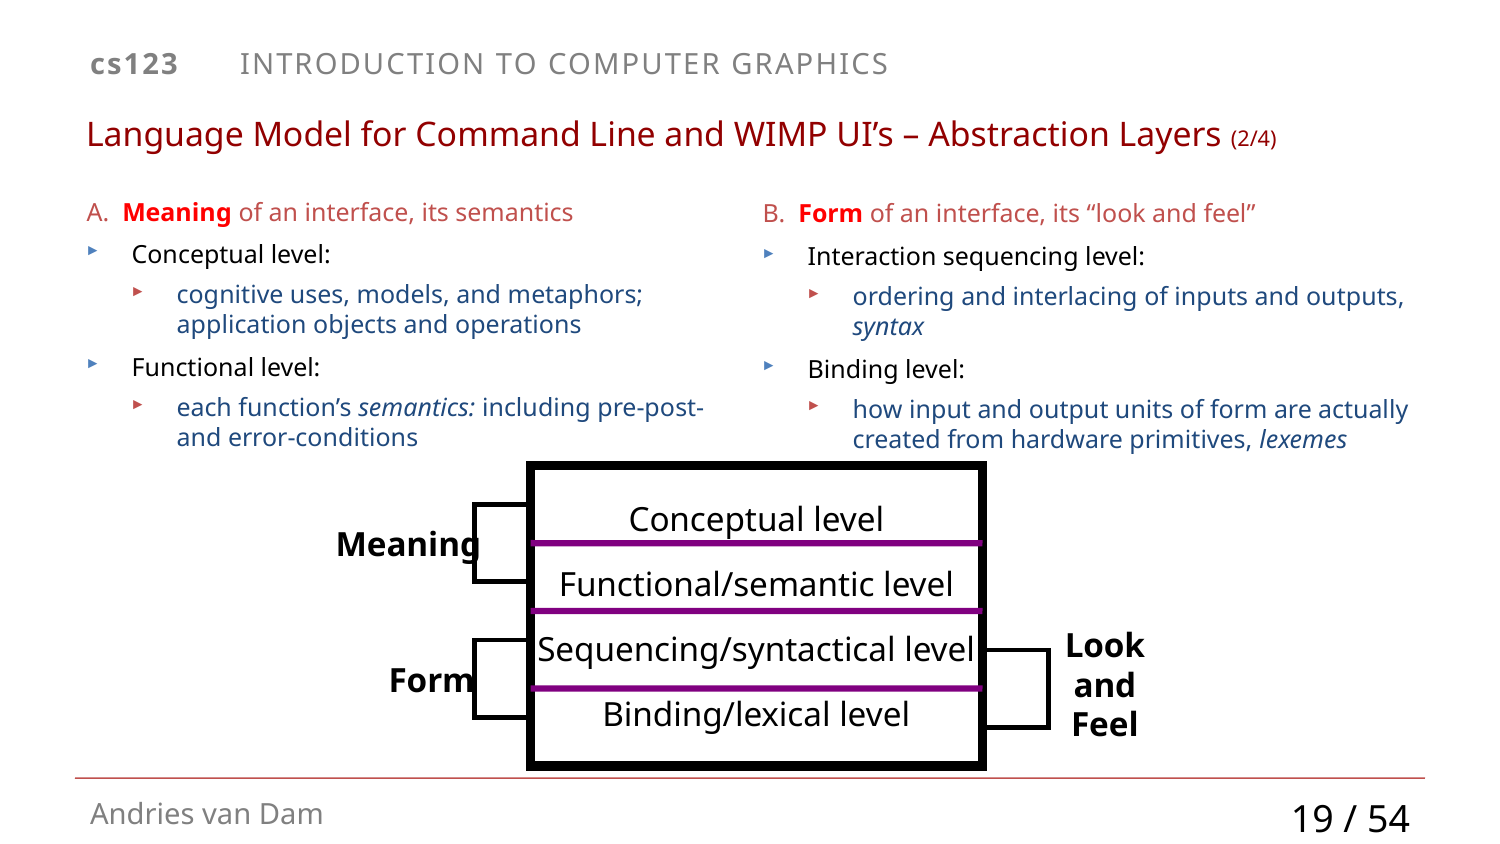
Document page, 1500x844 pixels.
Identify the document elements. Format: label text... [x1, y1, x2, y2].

list A. Meaning of an interface, its semantics Conceptual level: cognitive uses, models, and metaphors; application objects and operations Functional level: each function’s semantics: including pre-post- and error-conditions [71, 188, 741, 780]
title Language Model for Command Line and WIMP UI’s – Abstraction Layers (2/4) [71, 95, 1422, 171]
text_box B. Form of an interface, its “look and feel” Interaction sequencing level: ordering and interlacing of inputs and outputs, syntax Binding level: how input and output units of form are actually created from hardware primitives, lexemes [747, 190, 1424, 461]
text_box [351, 465, 1153, 767]
